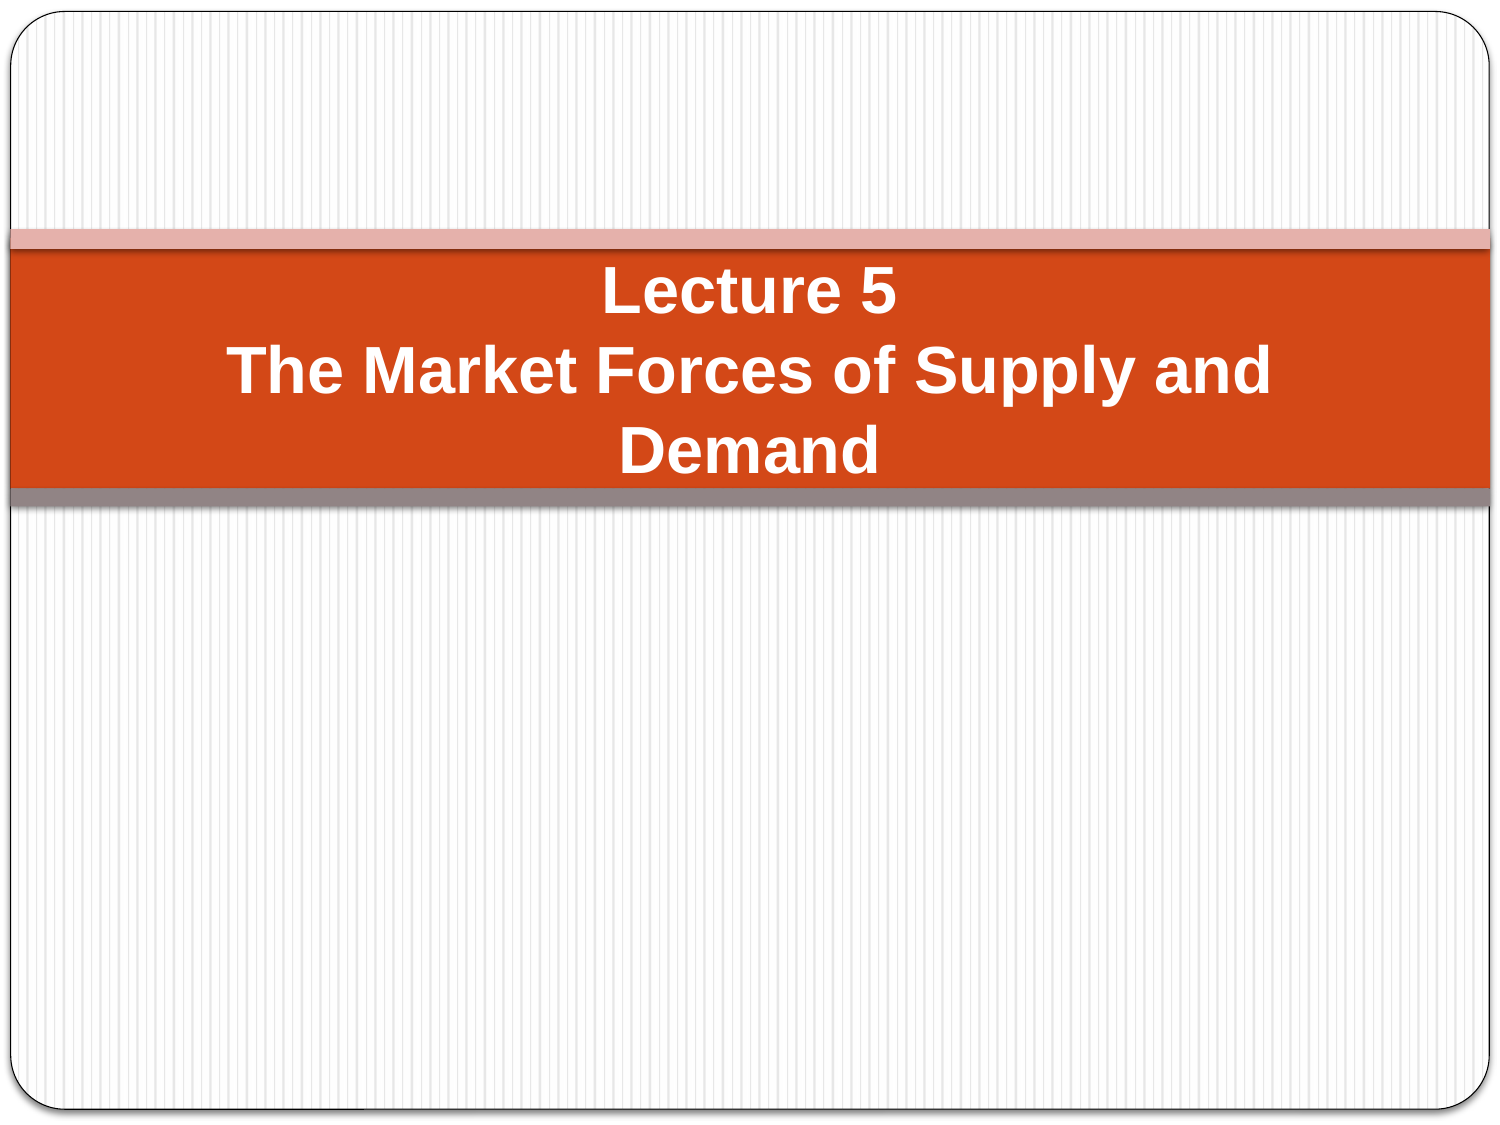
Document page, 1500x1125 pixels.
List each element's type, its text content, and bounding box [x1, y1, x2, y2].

title Lecture 5 The Market Forces of Supply and Demand [75, 249, 1425, 492]
